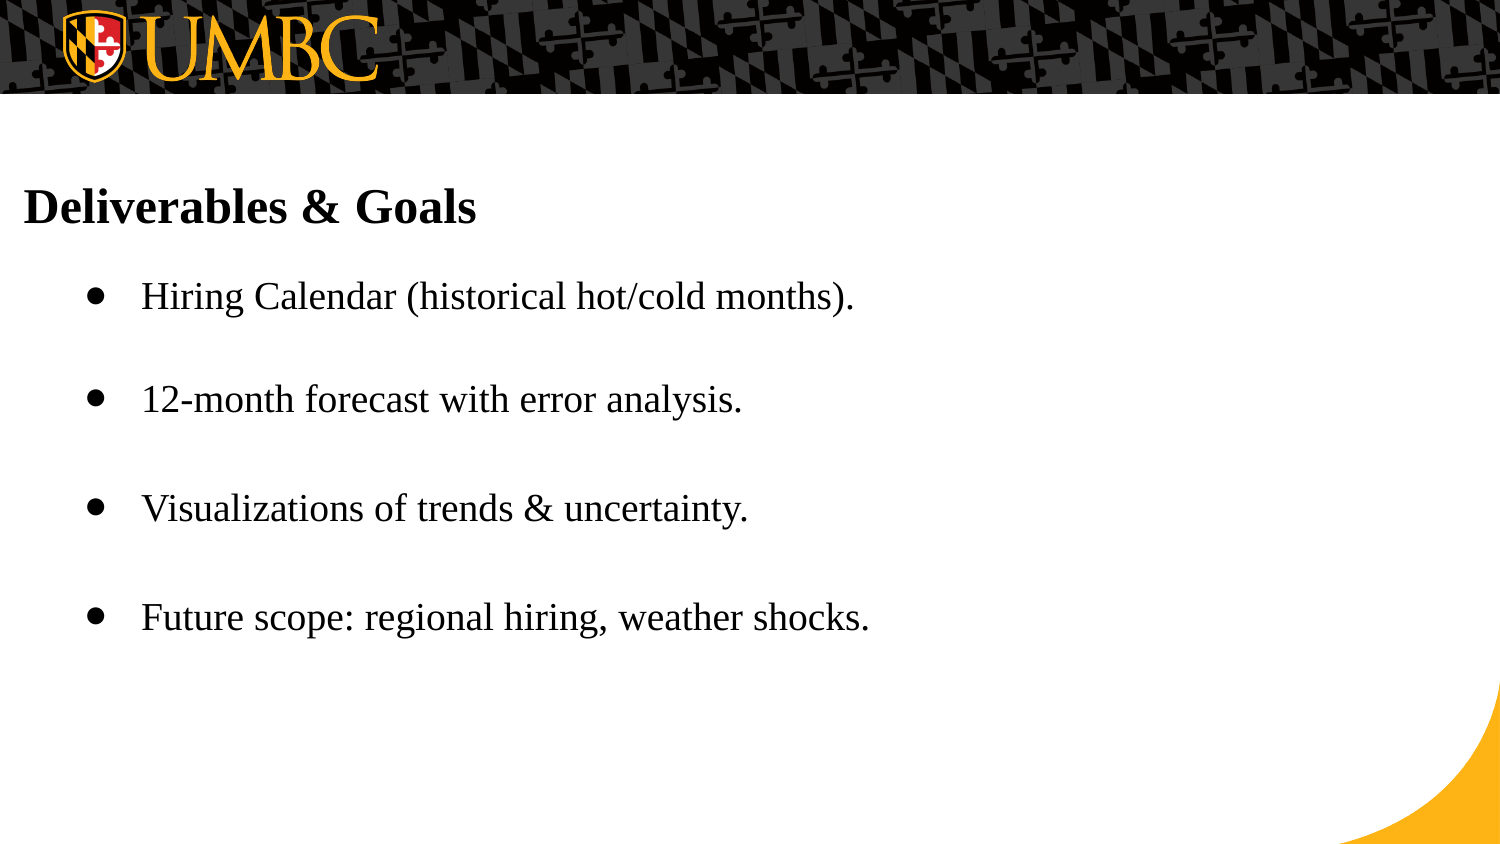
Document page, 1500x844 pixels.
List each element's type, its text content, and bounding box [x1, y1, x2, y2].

picture [1338, 679, 1500, 844]
picture [0, 0, 1500, 94]
title Deliverables & Goals [8, 122, 1449, 249]
subtitle Hiring Calendar (historical hot/cold months). 12-month forecast with error analysis. Visualizations of trends & uncertainty. Future scope: regional hiring, weather shocks. [51, 248, 1449, 810]
